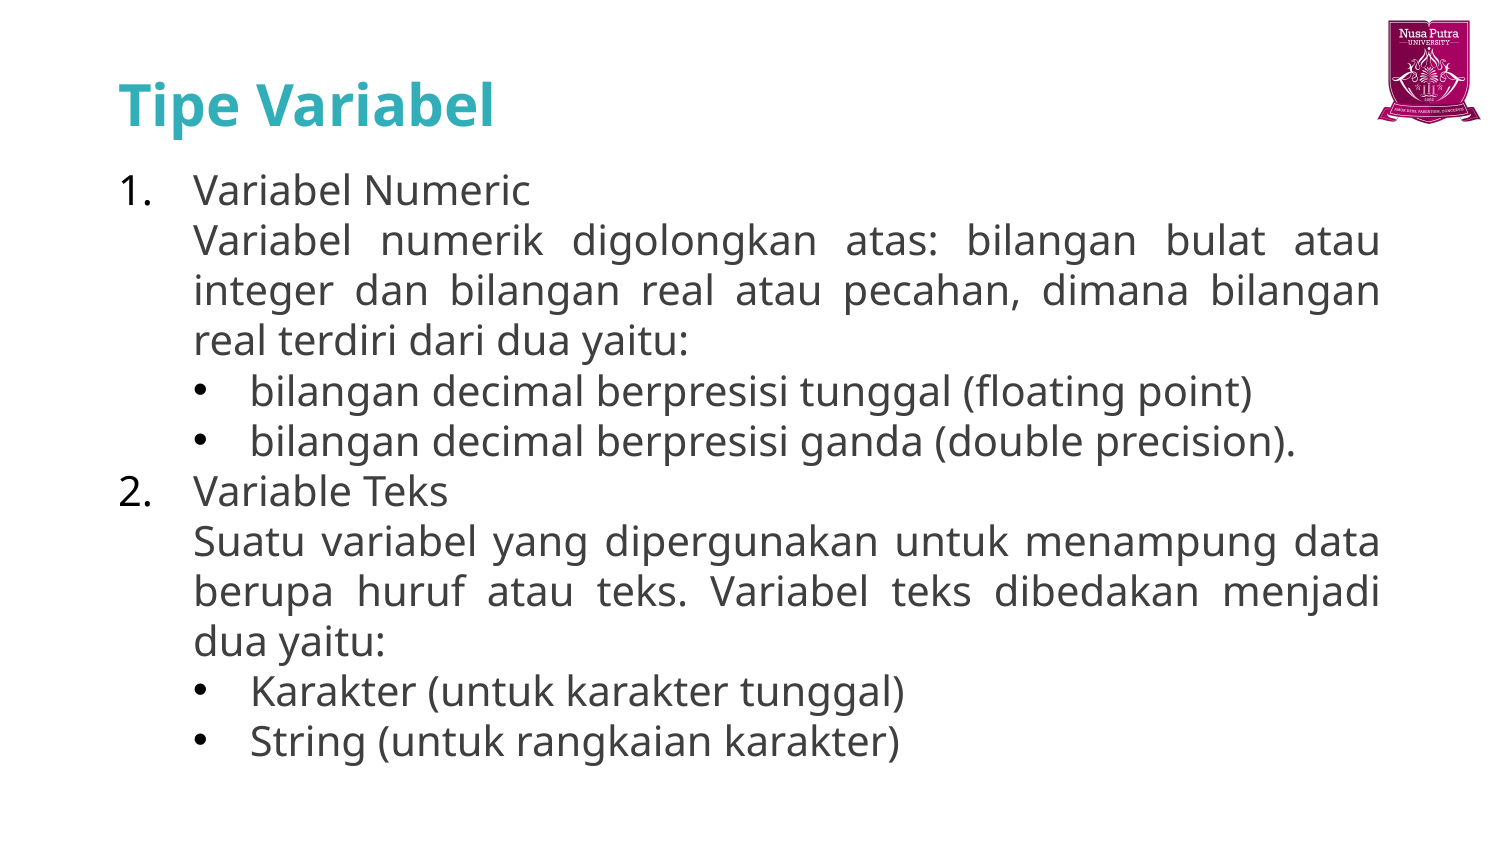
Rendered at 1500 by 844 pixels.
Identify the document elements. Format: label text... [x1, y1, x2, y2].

list Variabel Numeric Variabel numerik digolongkan atas: bilangan bulat atau integer dan bilangan real atau pecahan, dimana bilangan real terdiri dari dua yaitu: bilangan decimal berpresisi tunggal (floating point) bilangan decimal berpresisi ganda (double precision). Variable Teks Suatu variabel yang dipergunakan untuk menampung data berupa huruf atau teks. Variabel teks dibedakan menjadi dua yaitu: Karakter (untuk karakter tunggal) String (untuk rangkaian karakter) [103, 156, 1397, 784]
picture [1377, 20, 1481, 124]
title Tipe Variabel [103, 60, 1151, 156]
